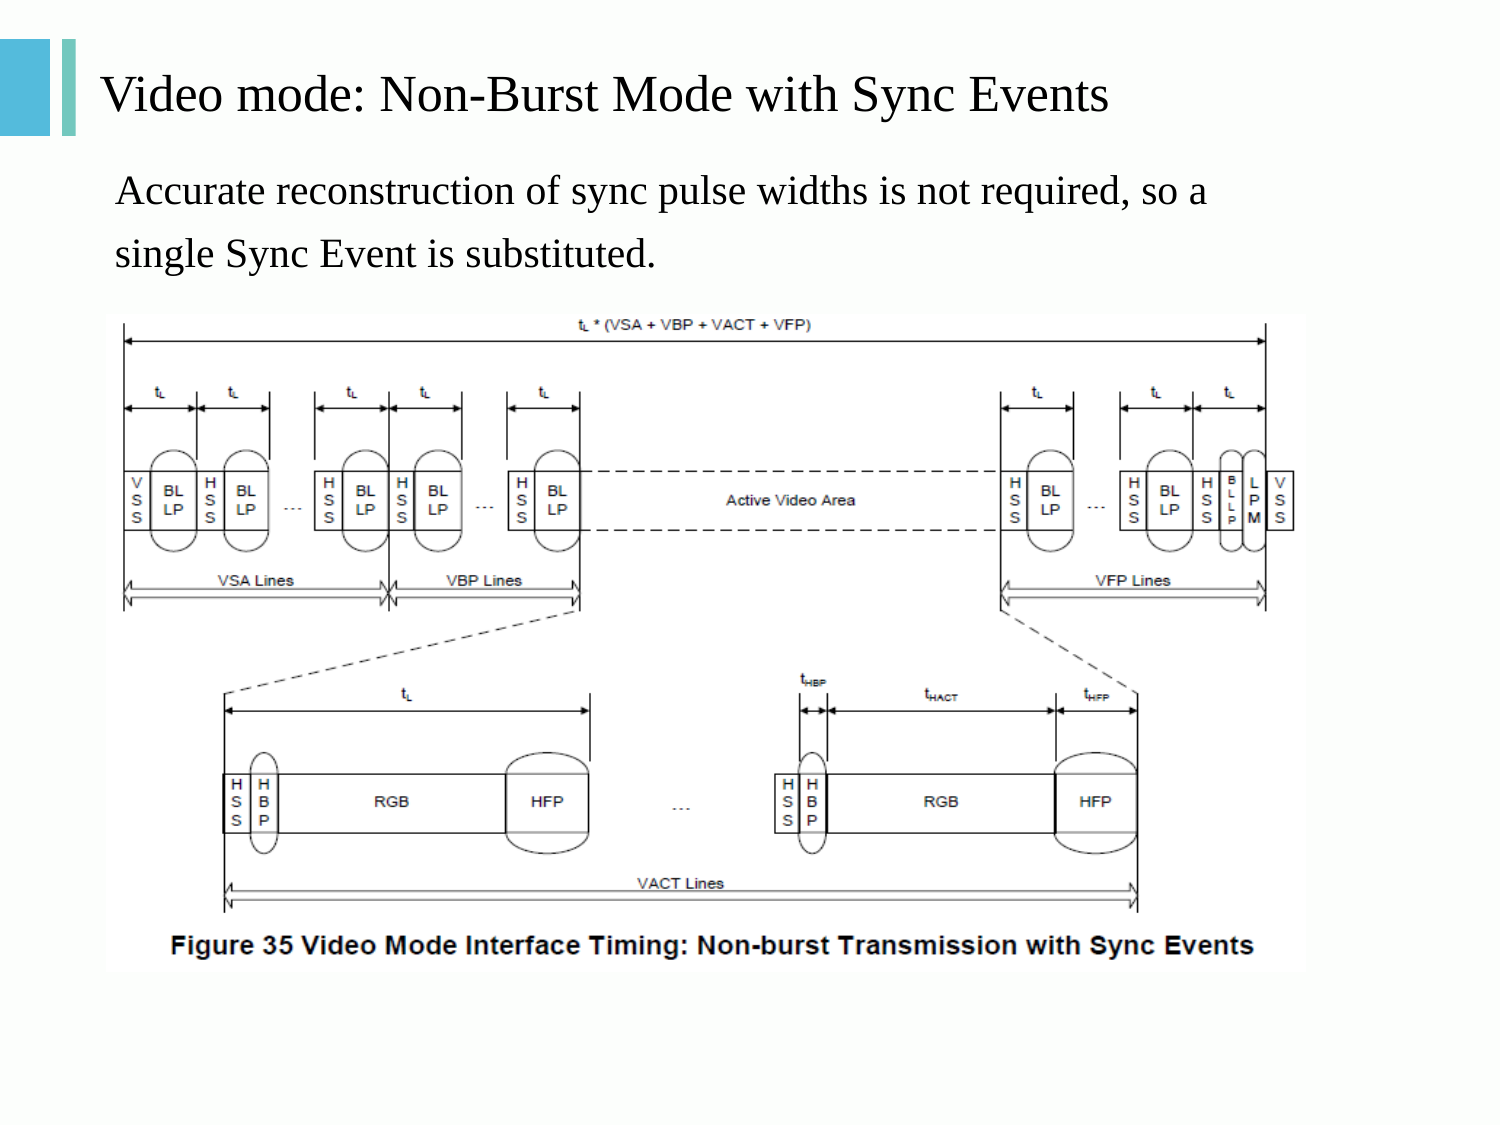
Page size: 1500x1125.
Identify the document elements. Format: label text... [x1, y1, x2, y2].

text_box Accurate reconstruction of sync pulse widths is not required, so a single Sync Event is substituted. [100, 143, 1282, 284]
picture [106, 314, 1306, 973]
title Video mode: Non-Burst Mode with Sync Events [88, 39, 1247, 126]
